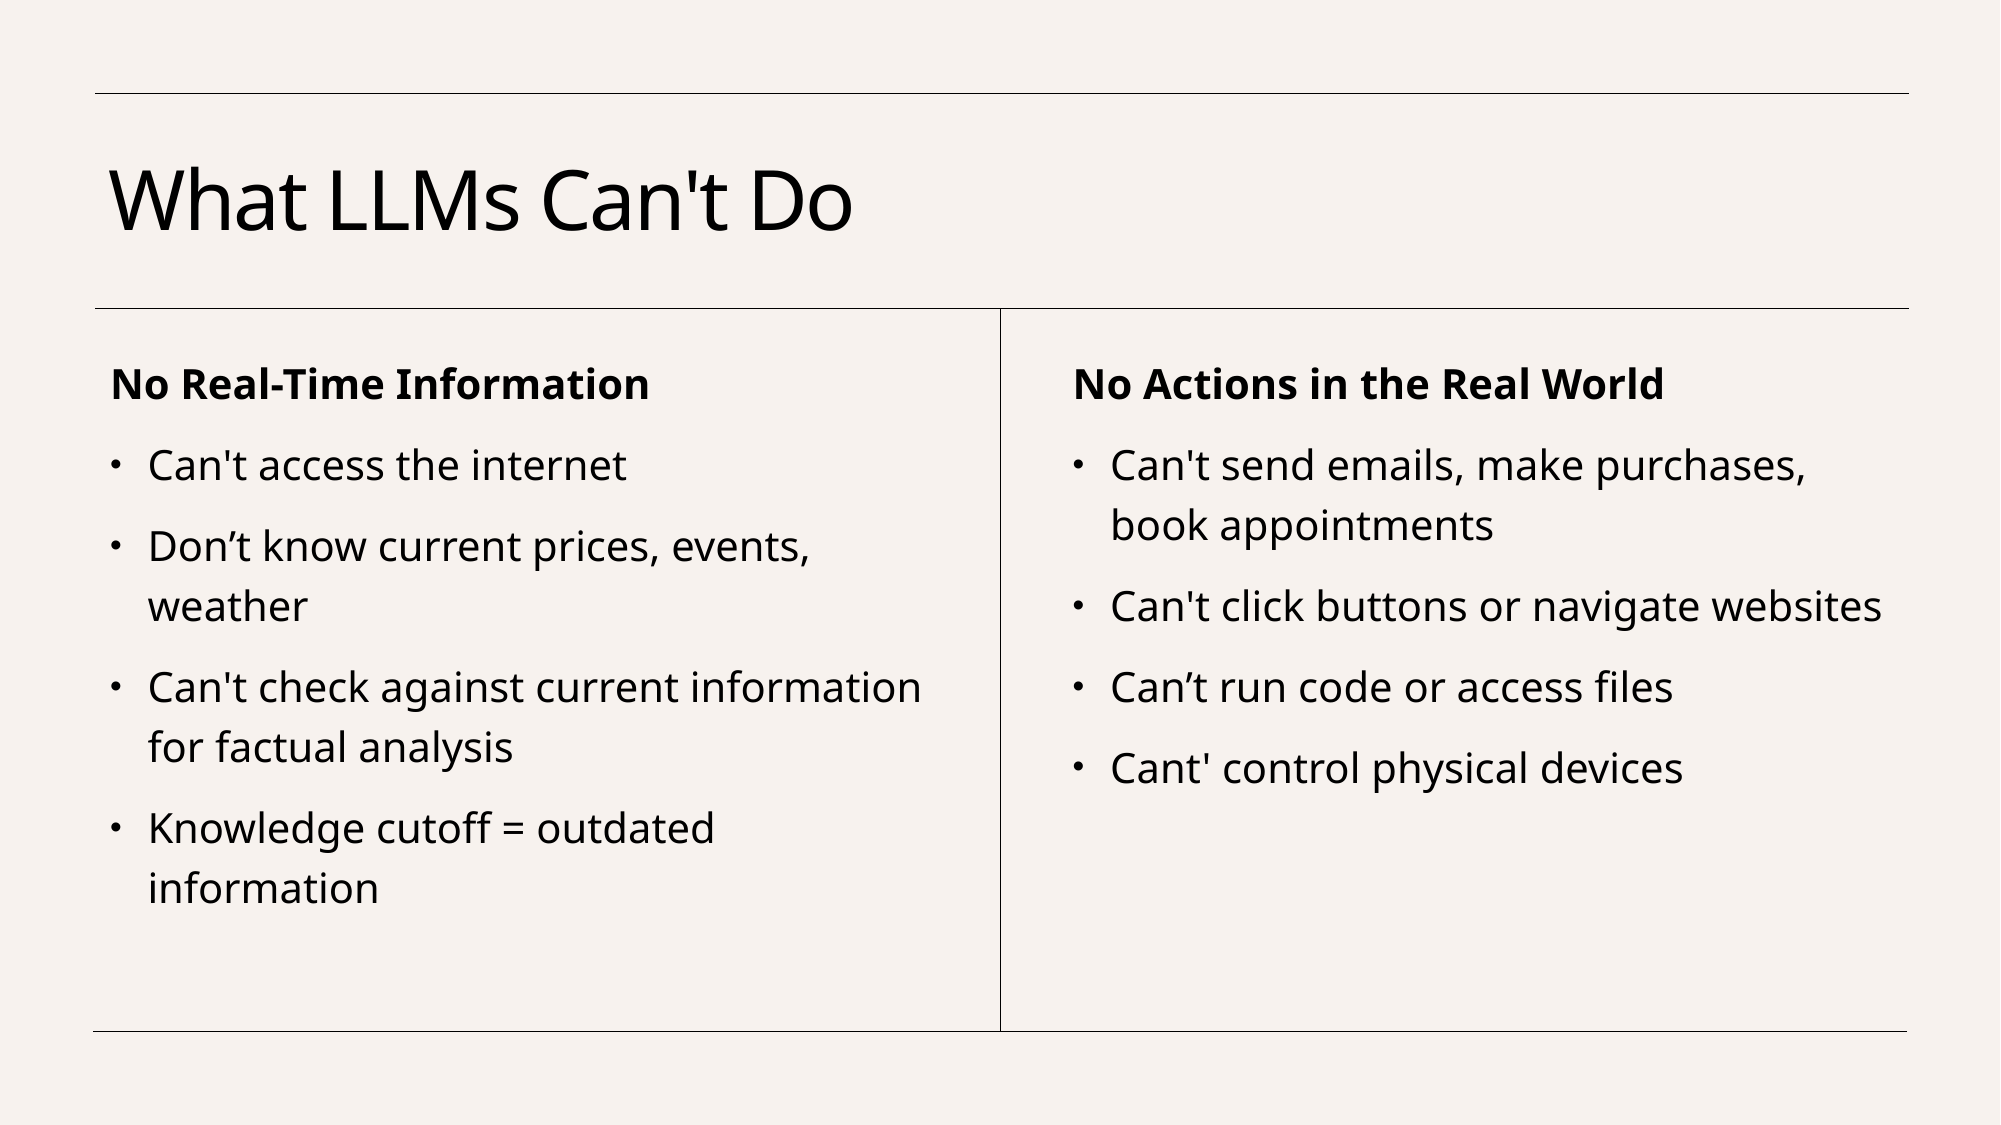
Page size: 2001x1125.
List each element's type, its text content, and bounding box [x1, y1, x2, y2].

title What LLMs Can't Do [93, 116, 1907, 290]
list No Actions in the Real World Can't send emails, make purchases, book appointments Can't click buttons or navigate websites Can’t run code or access files Cant' control physical devices [1057, 340, 1908, 1014]
list No Real-Time Information Can't access the internet Don’t know current prices, events, weather Can't check against current information for factual analysis Knowledge cutoff = outdated information [95, 340, 946, 1014]
